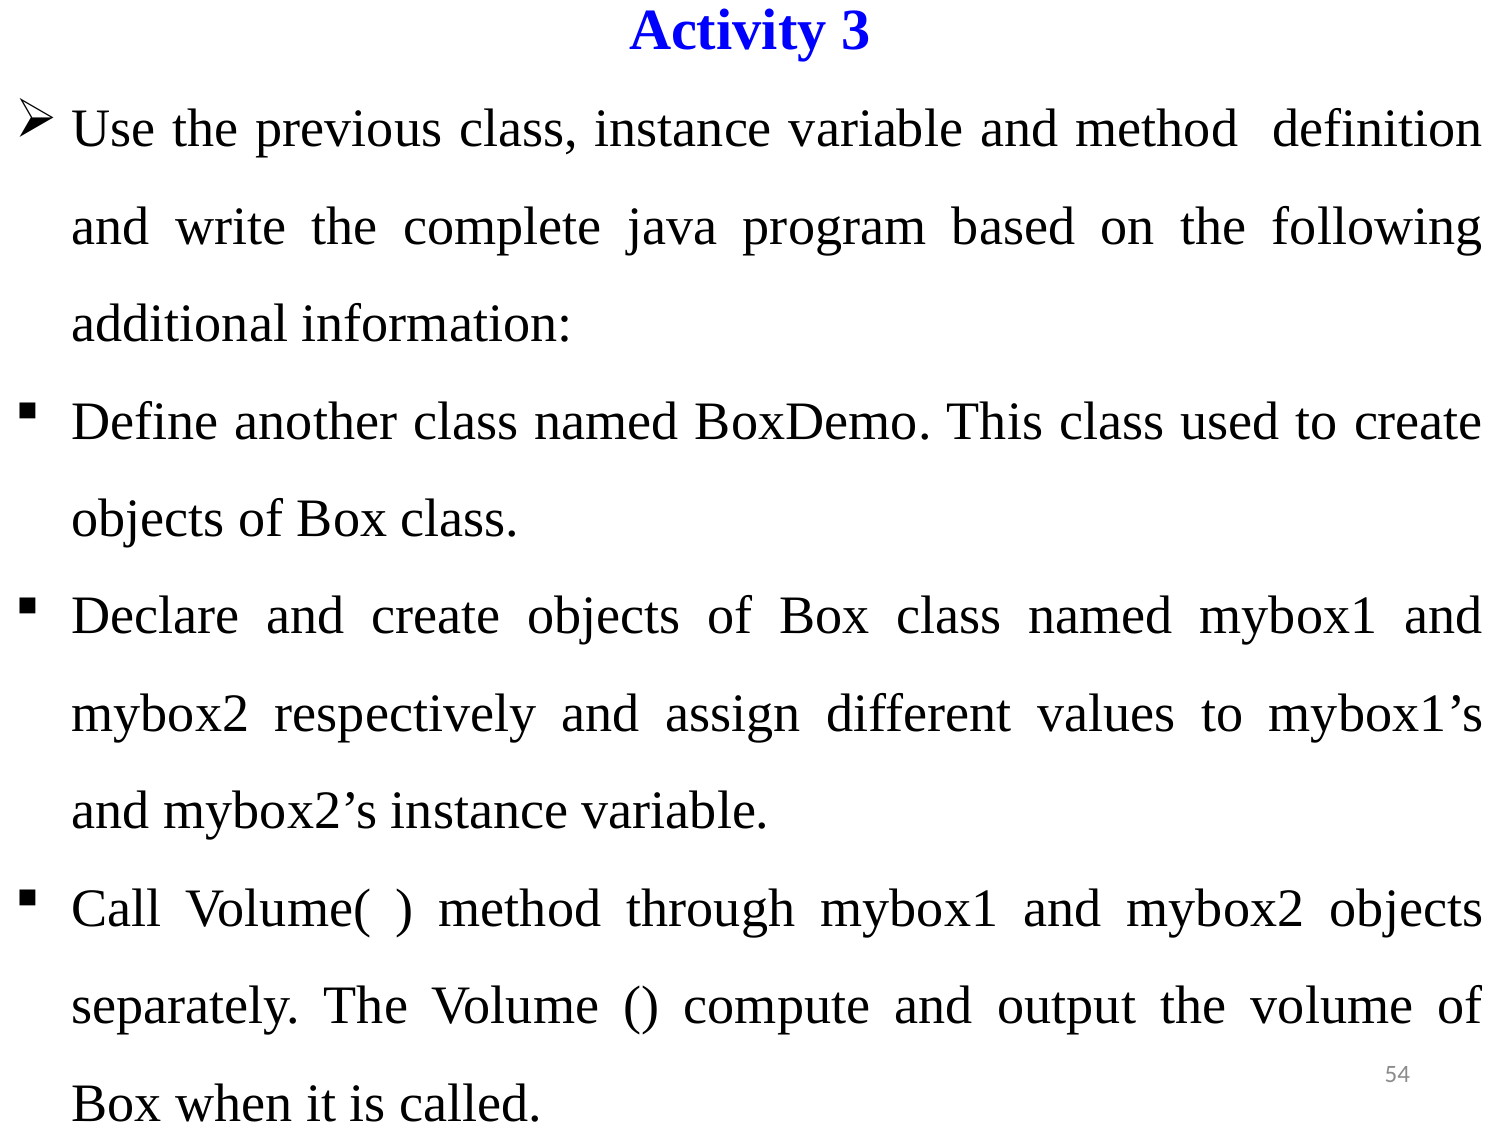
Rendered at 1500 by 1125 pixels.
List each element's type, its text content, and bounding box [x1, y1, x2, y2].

title Activity 3 [75, 0, 1425, 52]
slide_number 54 [1074, 1042, 1425, 1103]
list Use the previous class, instance variable and method definition and write the complete java program based on the following additional information: Define another class named BoxDemo. This class used to create objects of Box class. Declare and create objects of Box class named mybox1 and mybox2 respectively and assign different values to mybox1’s and mybox2’s instance variable. Call Volume( ) method through mybox1 and mybox2 objects separately. The Volume () compute and output the volume of Box when it is called. [0, 52, 1500, 1125]
